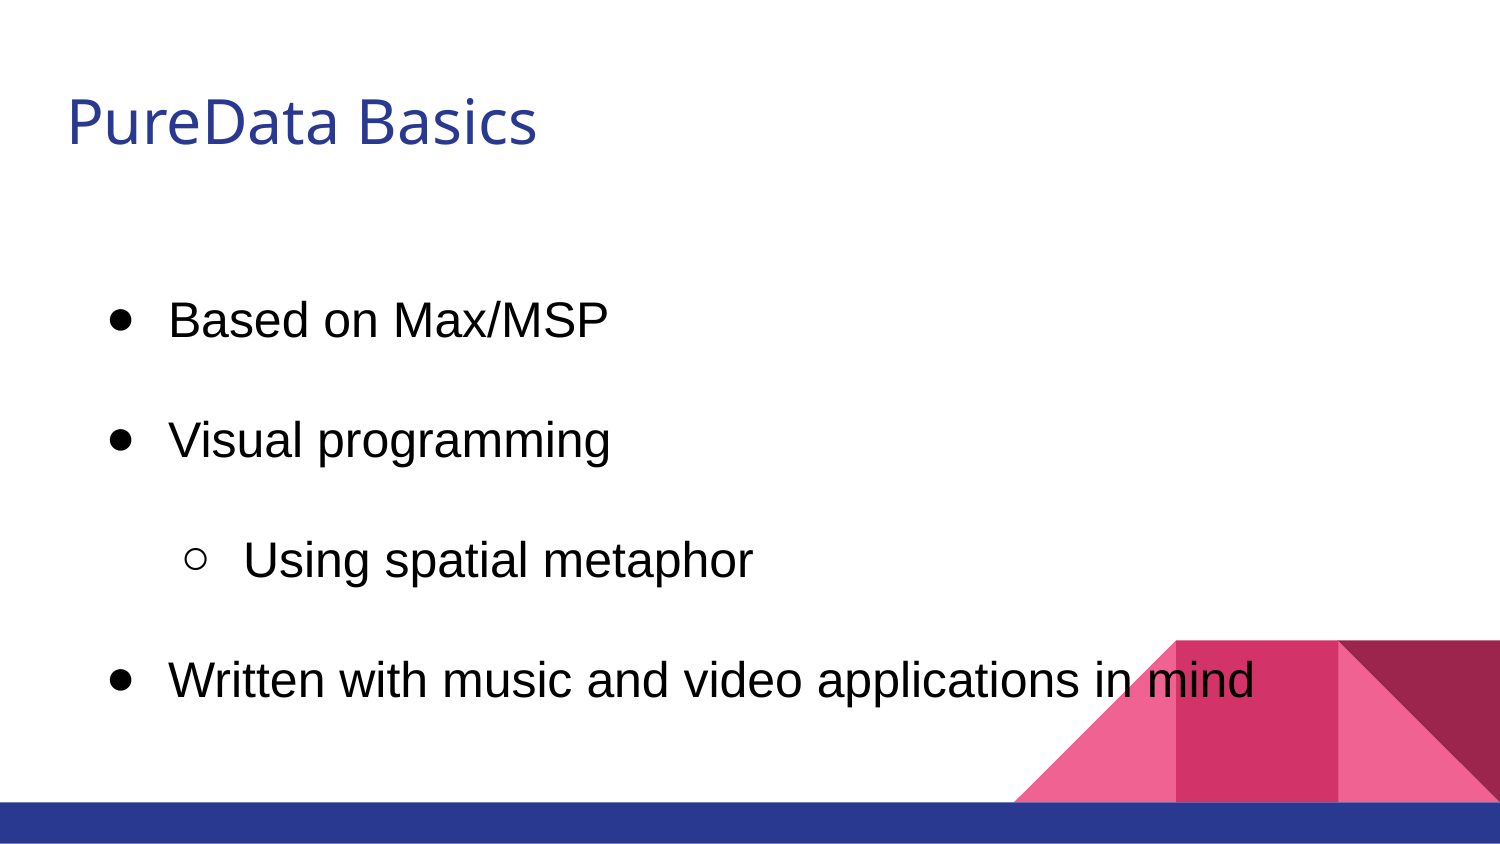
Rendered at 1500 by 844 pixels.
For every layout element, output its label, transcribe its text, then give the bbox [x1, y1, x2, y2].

title PureData Basics [51, 67, 1449, 167]
text_box Based on Max/MSP Visual programming Using spatial metaphor Written with music and video applications in mind [78, 212, 1449, 710]
